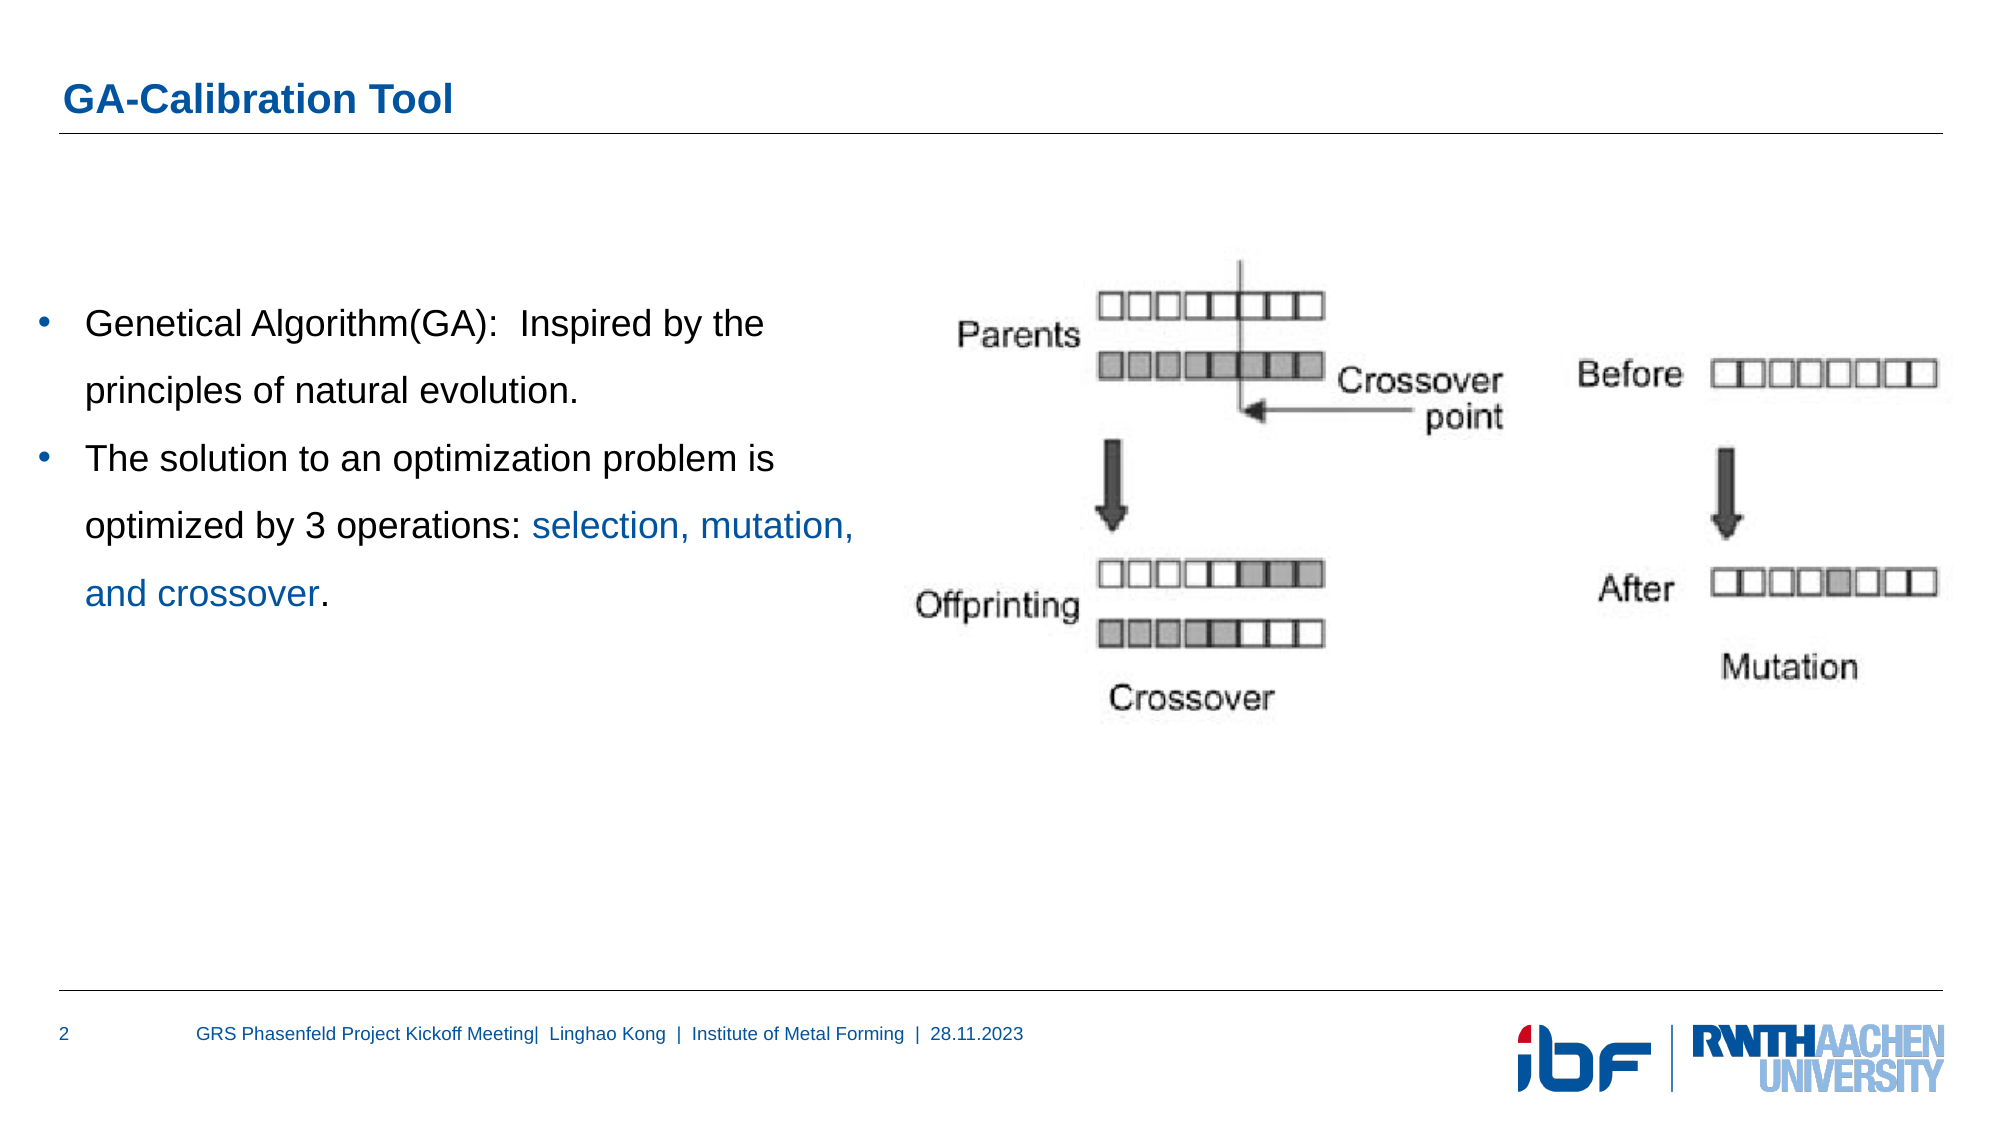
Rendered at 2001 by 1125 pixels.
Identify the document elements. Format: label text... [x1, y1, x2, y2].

title GA-Calibration Tool [63, 33, 1937, 123]
picture [1497, 991, 1965, 1125]
list Genetical Algorithm(GA): Inspired by the principles of natural evolution. The solution to an optimization problem is optimized by 3 operations: selection, mutation, and crossover. [37, 276, 871, 849]
picture [903, 247, 1953, 728]
